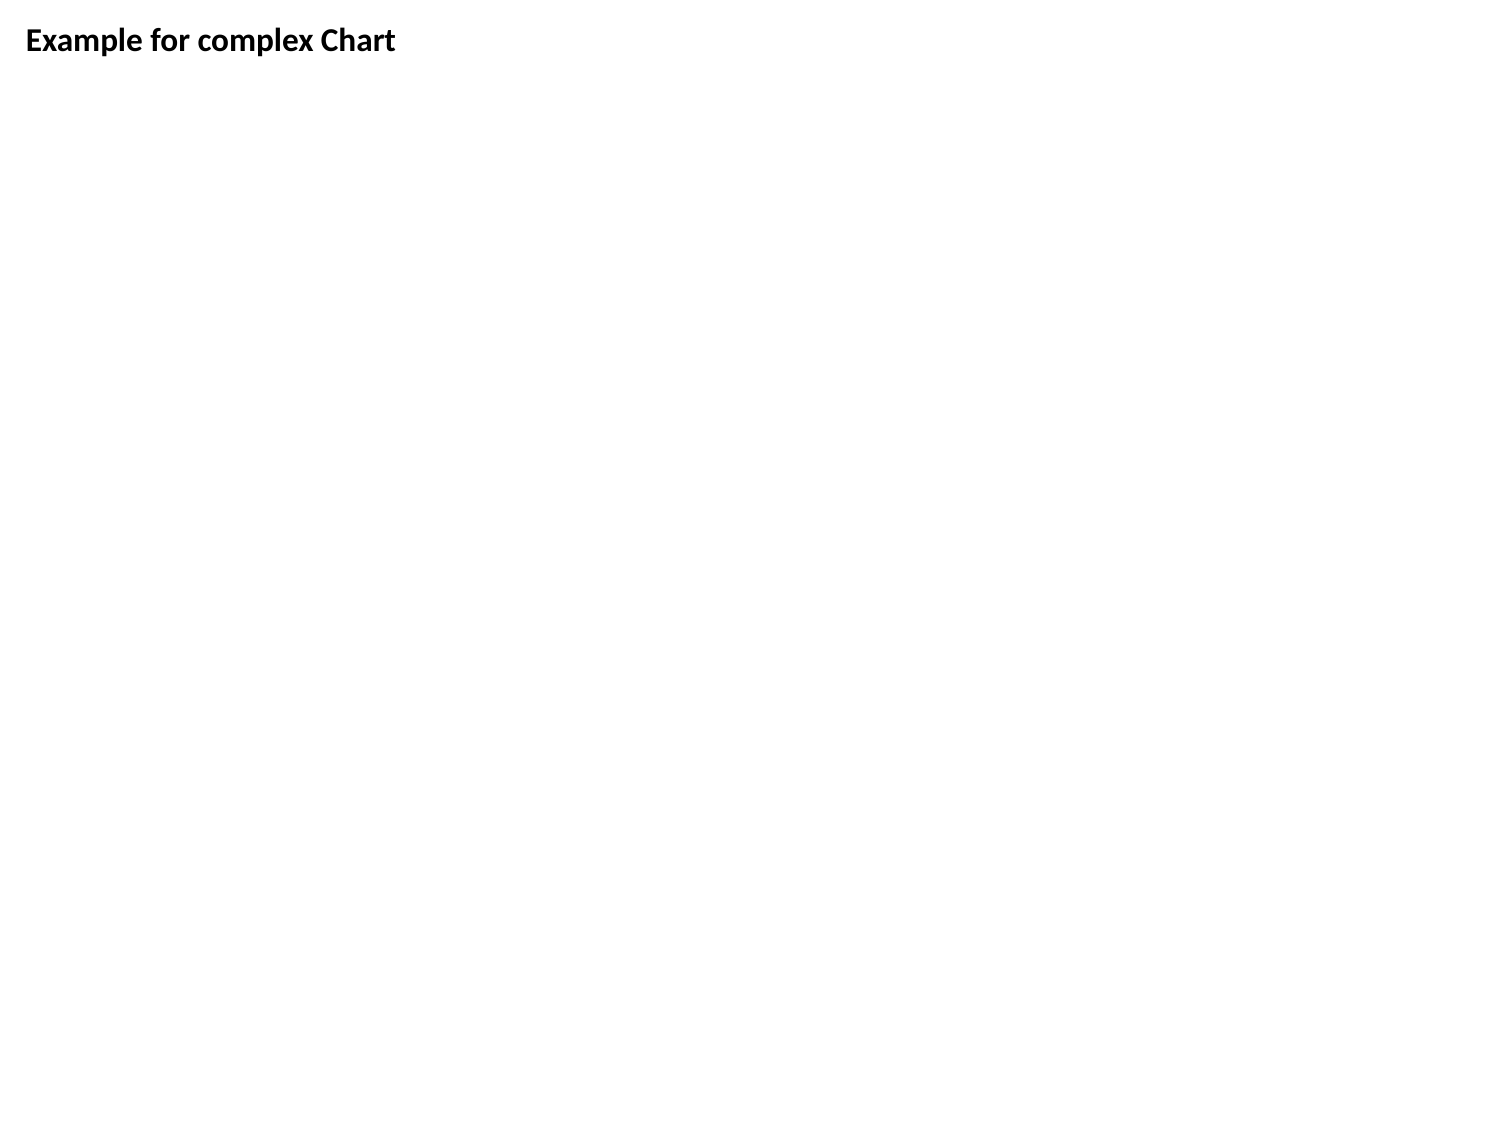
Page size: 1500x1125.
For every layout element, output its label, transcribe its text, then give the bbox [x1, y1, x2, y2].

text_box Example for complex Chart [10, 10, 412, 66]
